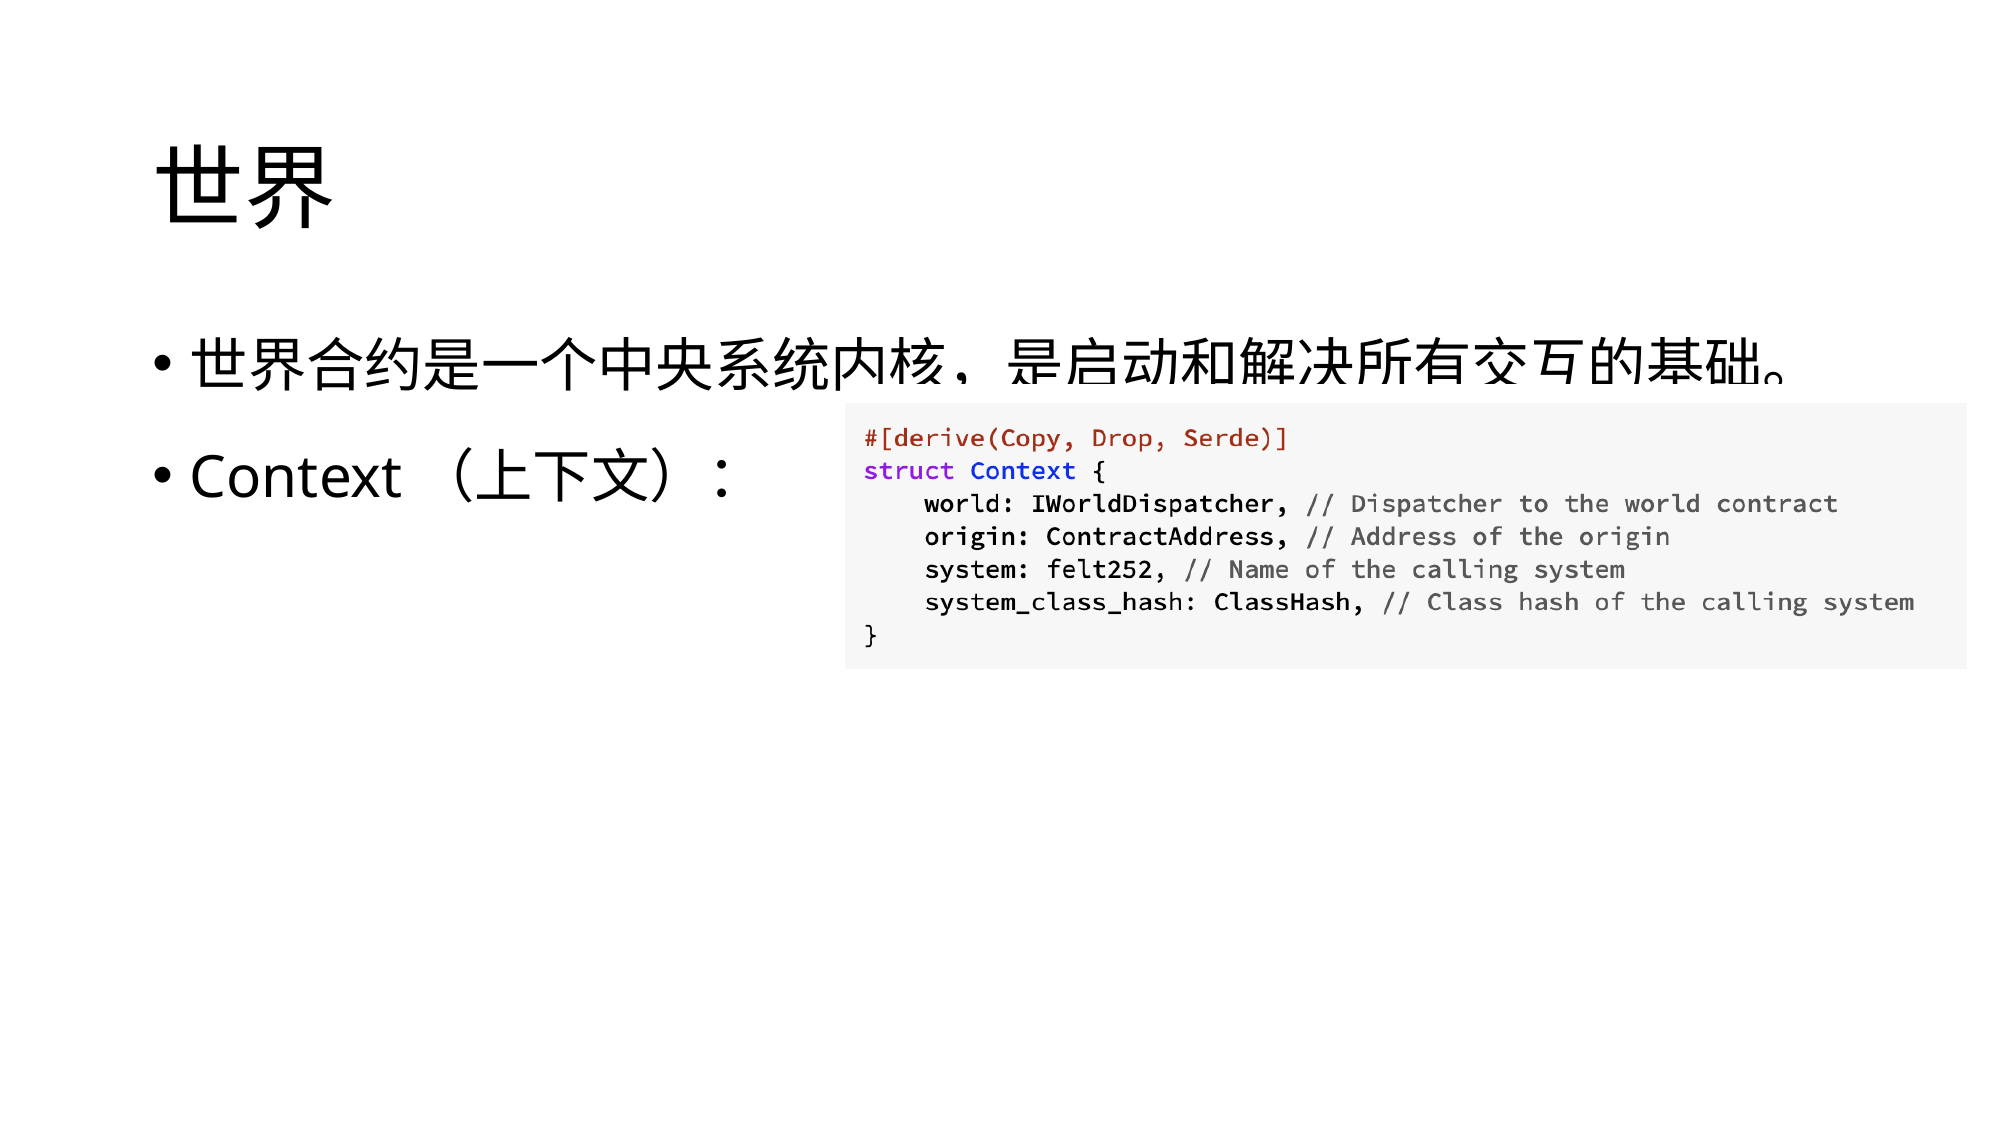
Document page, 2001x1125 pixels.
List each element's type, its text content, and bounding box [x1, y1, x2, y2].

title 世界 [137, 59, 1863, 278]
list 世界合约是一个中央系统内核，是启动和解决所有交互的基础。 Context（上下文）： [137, 299, 1863, 1014]
picture [840, 384, 1967, 670]
